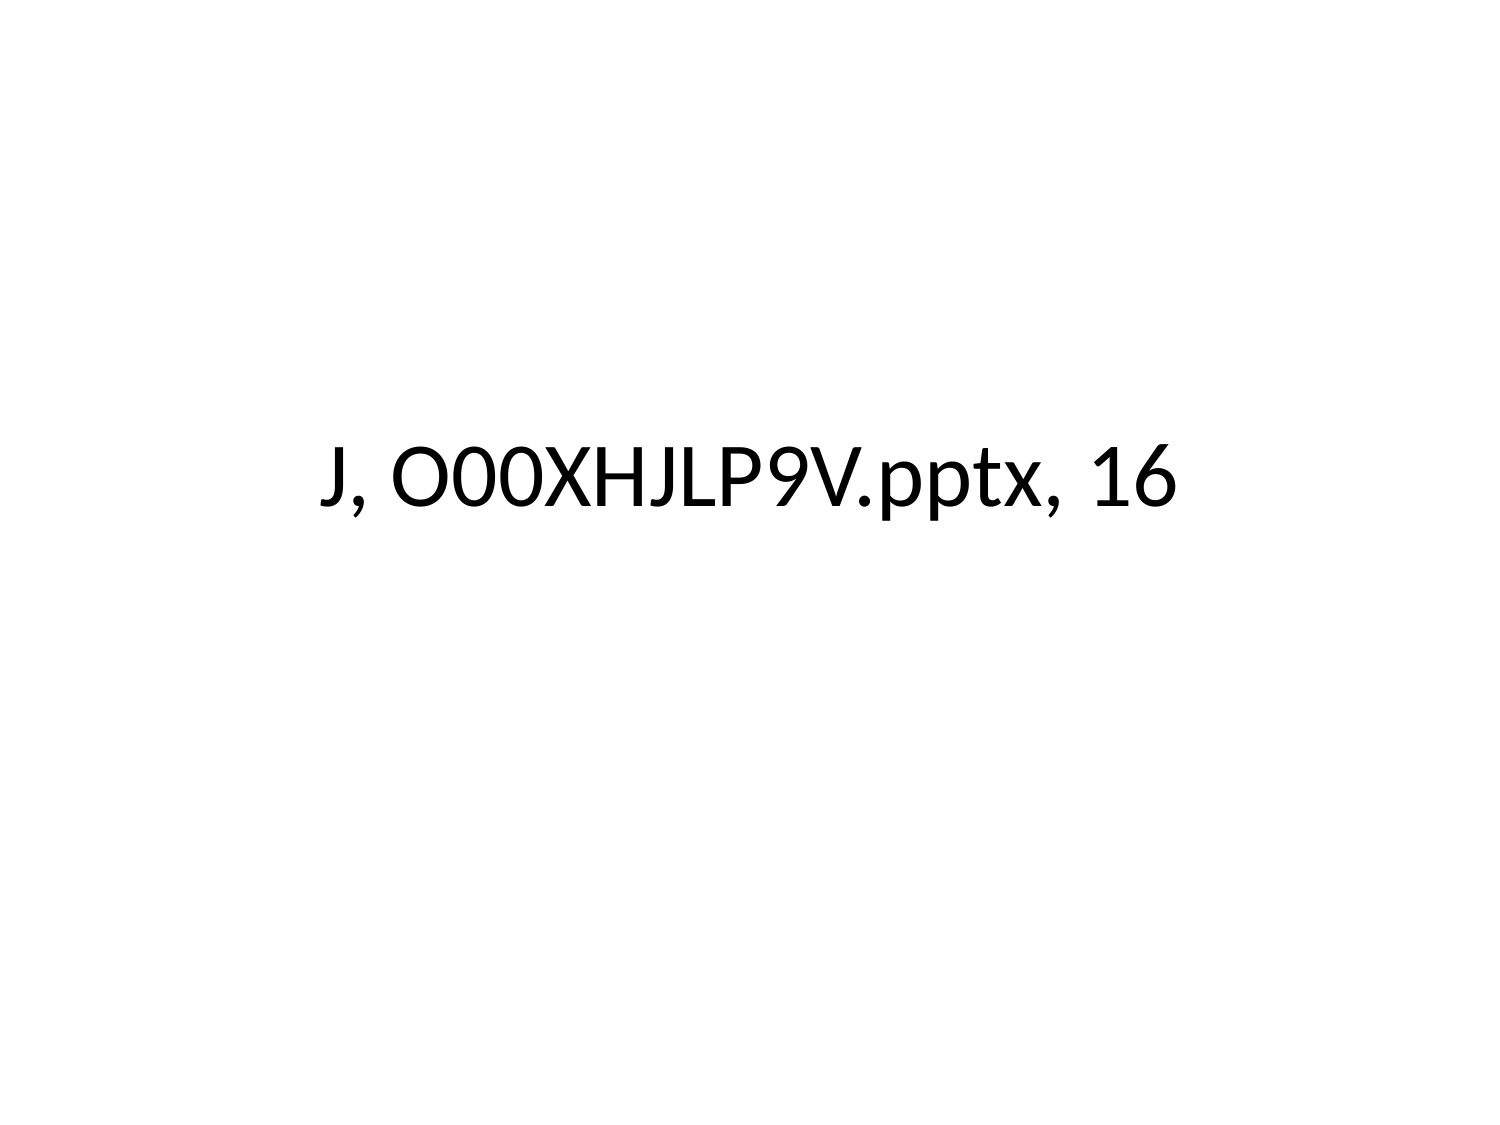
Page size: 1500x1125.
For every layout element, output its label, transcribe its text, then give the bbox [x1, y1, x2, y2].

title J, O00XHJLP9V.pptx, 16 [112, 349, 1388, 591]
